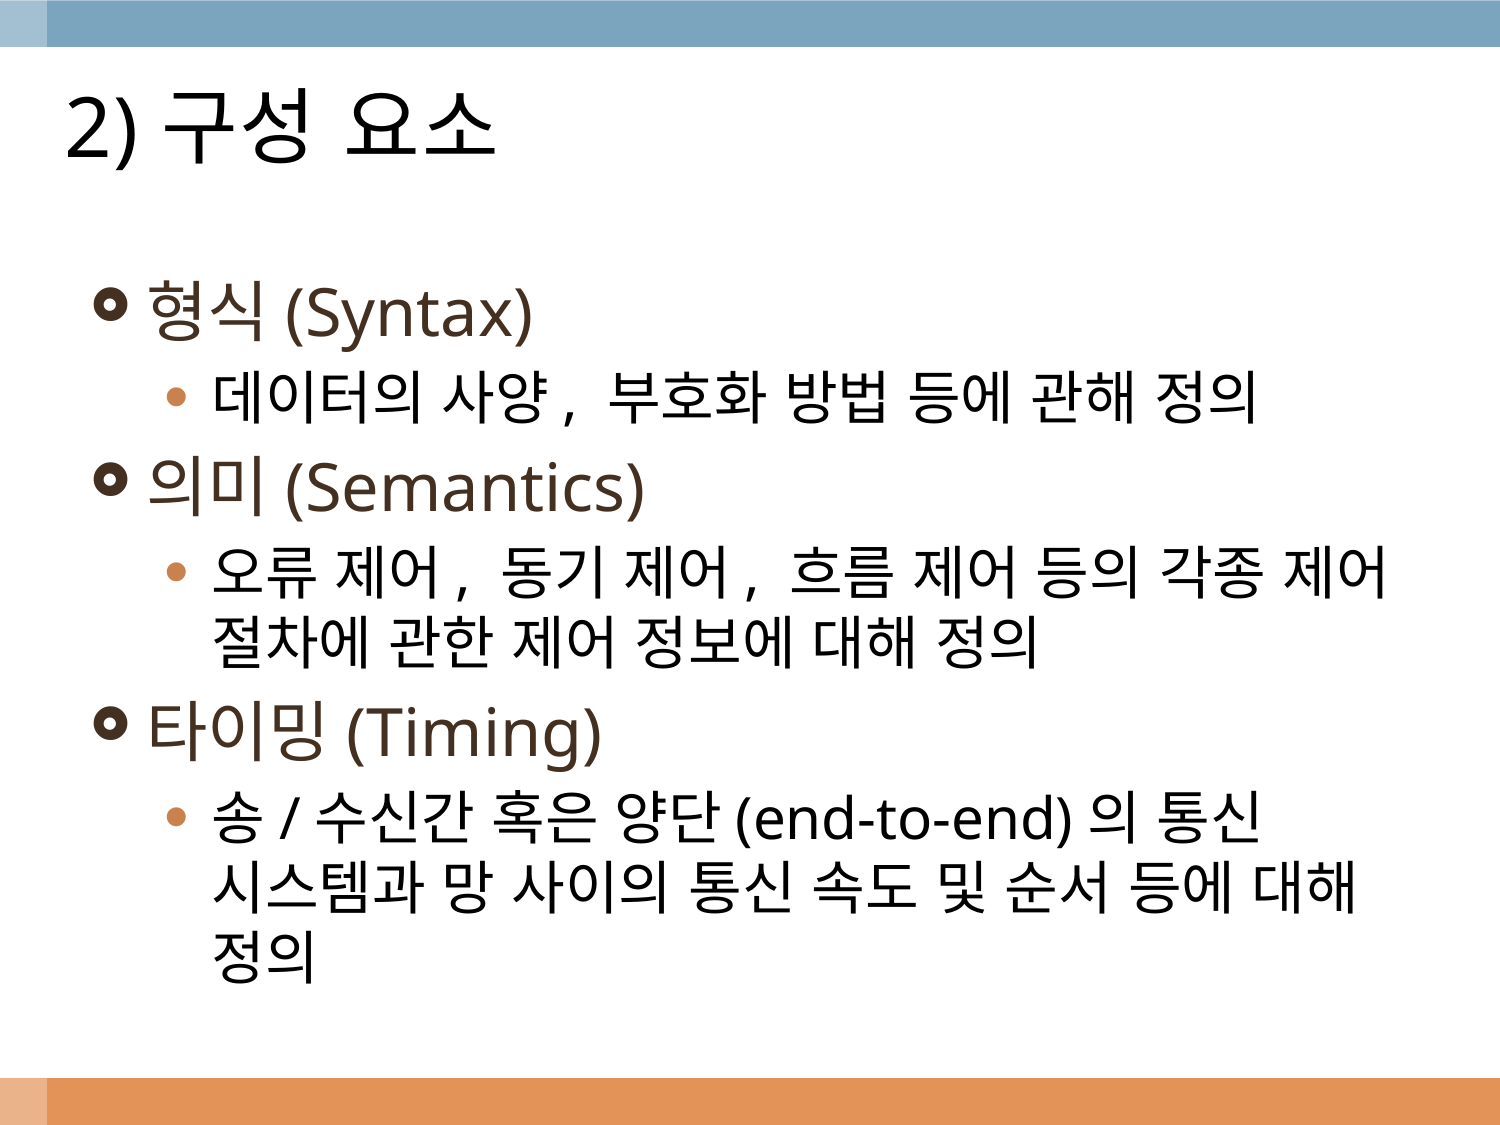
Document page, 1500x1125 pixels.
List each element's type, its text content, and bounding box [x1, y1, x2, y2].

title 2)구성 요소 [49, 46, 1454, 202]
list 형식(Syntax) 데이터의 사양, 부호화 방법 등에 관해 정의 의미(Semantics) 오류 제어, 동기 제어, 흐름 제어 등의 각종 제어 절차에 관한 제어 정보에 대해 정의 타이밍(Timing) 송/수신간 혹은 양단(end-to-end)의 통신 시스템과 망 사이의 통신 속도 및 순서 등에 대해 정의 [75, 262, 1425, 1005]
